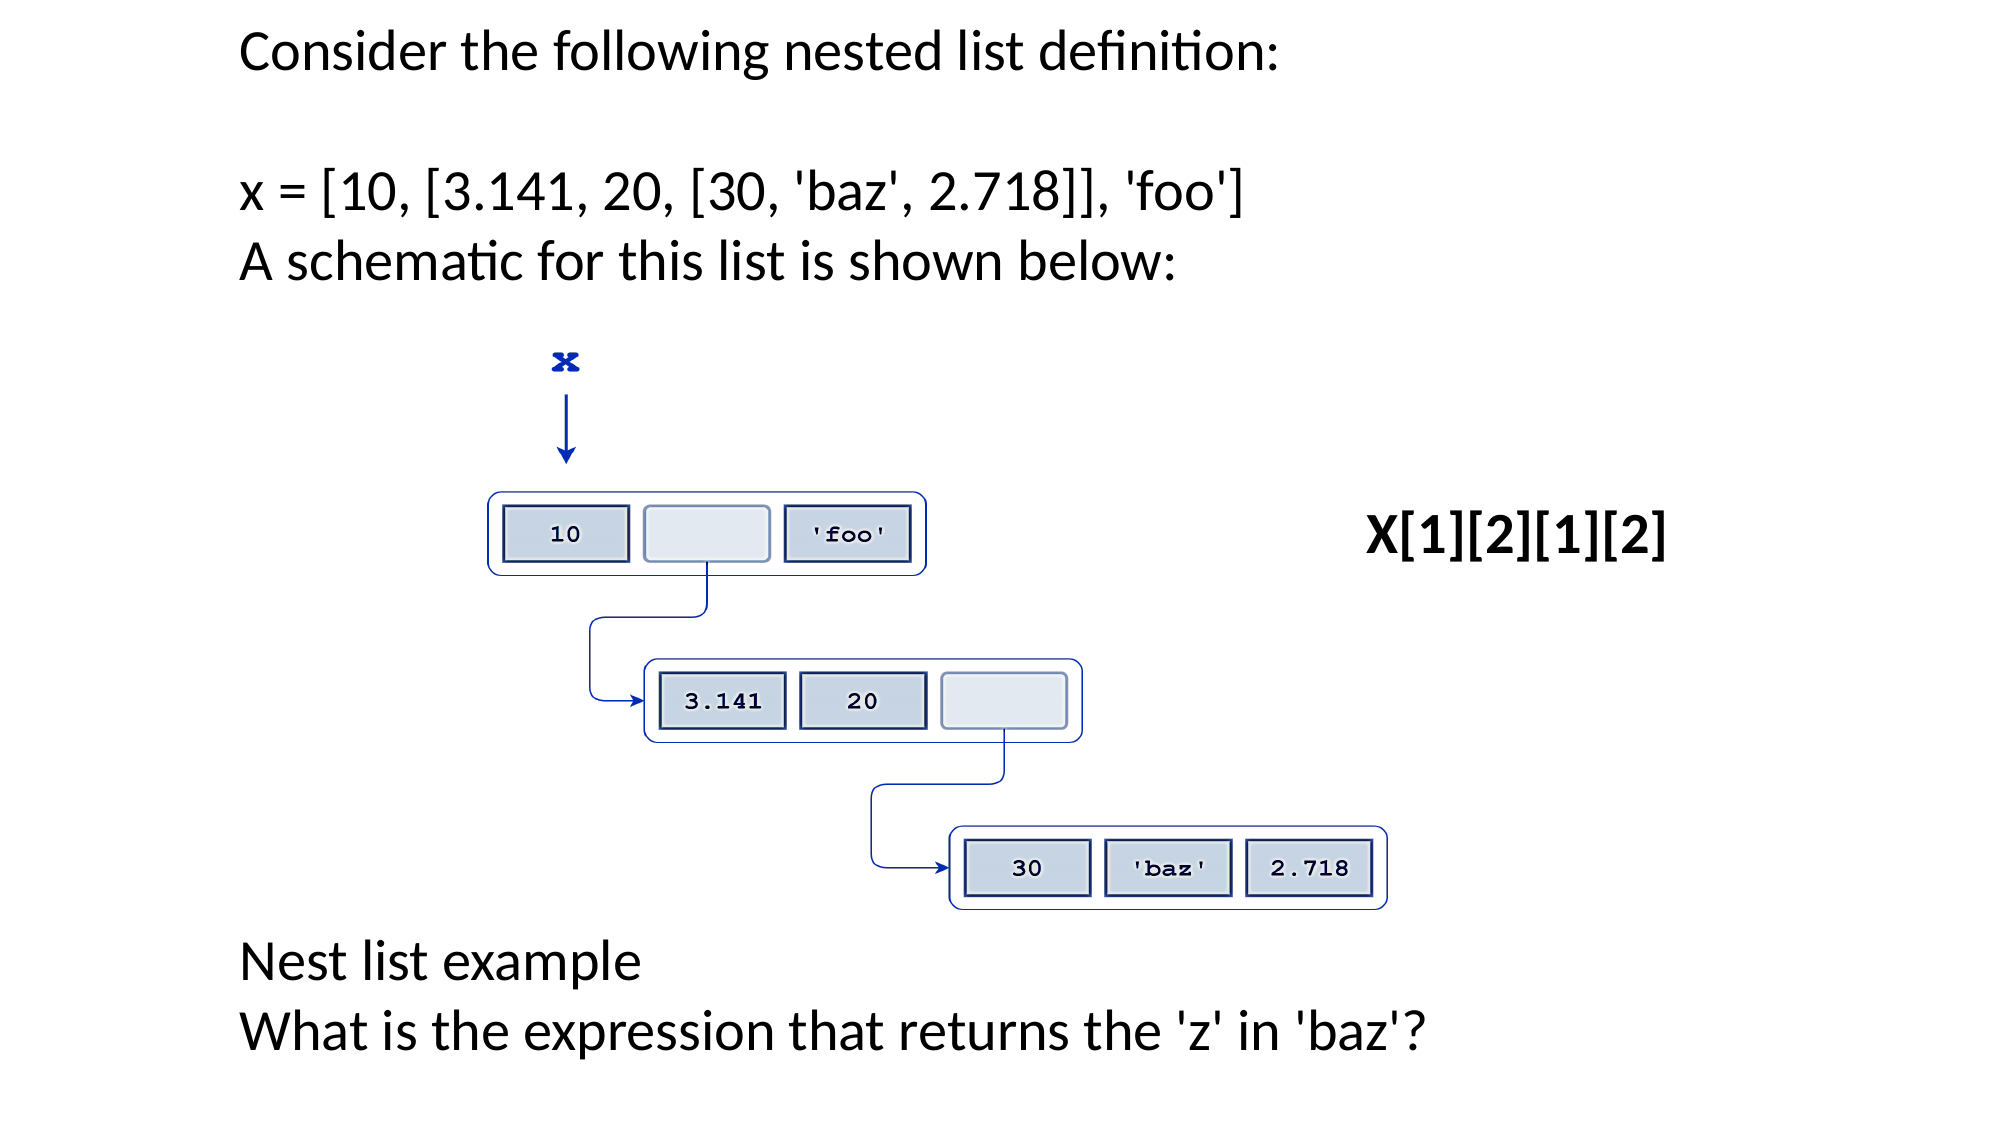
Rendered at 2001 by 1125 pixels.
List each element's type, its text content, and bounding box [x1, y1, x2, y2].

text_box Consider the following nested list definition: x = [10, [3.141, 20, [30, 'baz', 2.718]], 'foo'] A schematic for this list is shown below: Nest list example What is the expression that returns the 'z' in 'baz'? [225, 4, 1900, 1070]
picture [487, 324, 1388, 910]
text_box X[1][2][1][2] [1388, 487, 1684, 573]
